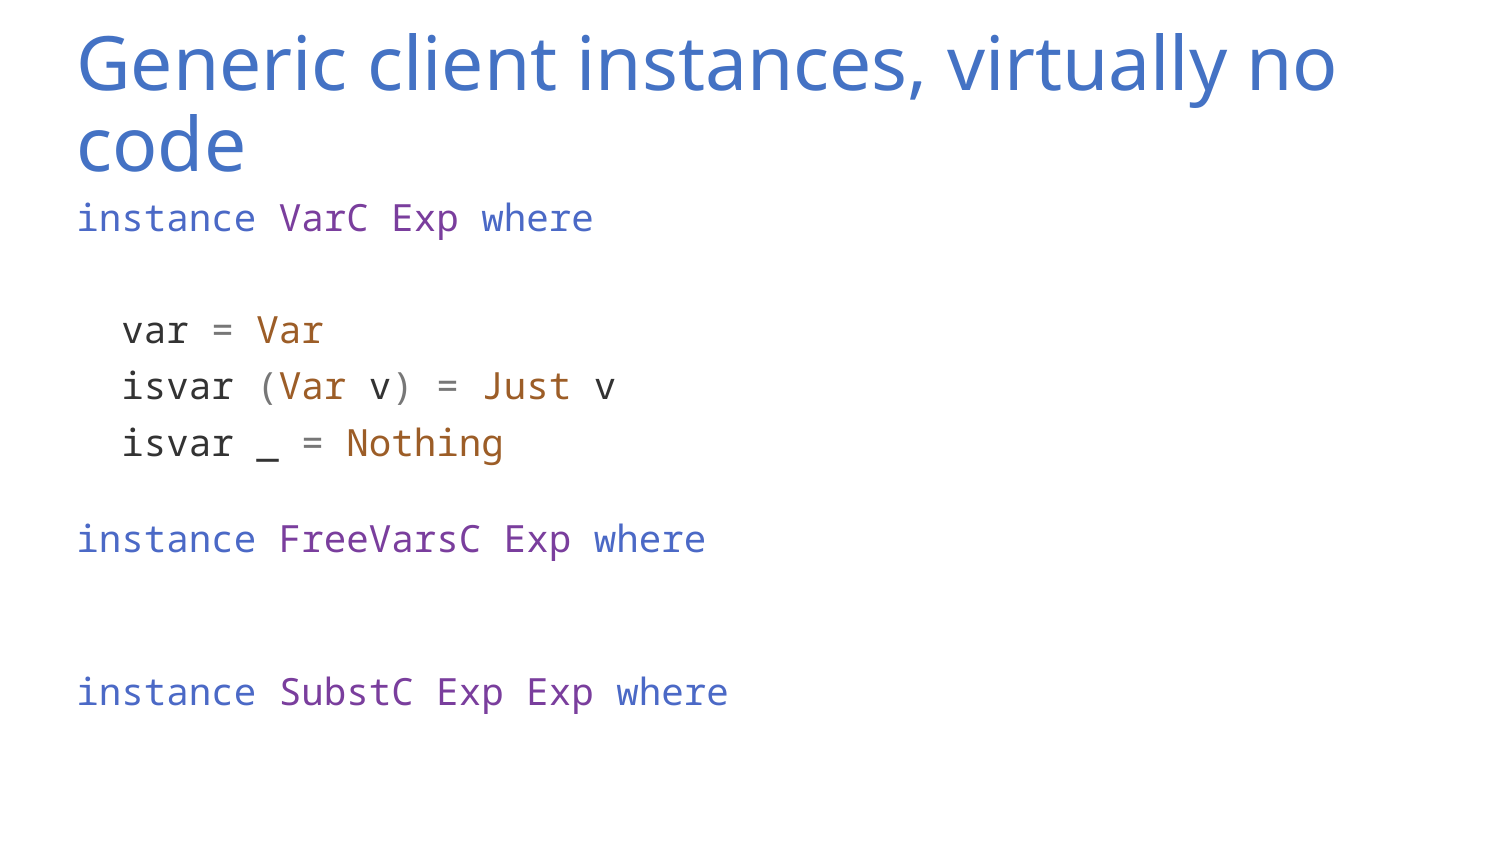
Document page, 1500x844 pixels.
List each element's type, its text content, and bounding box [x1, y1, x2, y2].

title Generic client instances, virtually no code [61, 39, 1356, 174]
list instance VarC Exp where var = Var isvar (Var v) = Just v isvar _ = Nothing instance FreeVarsC Exp where instance SubstC Exp Exp where [61, 191, 1466, 760]
